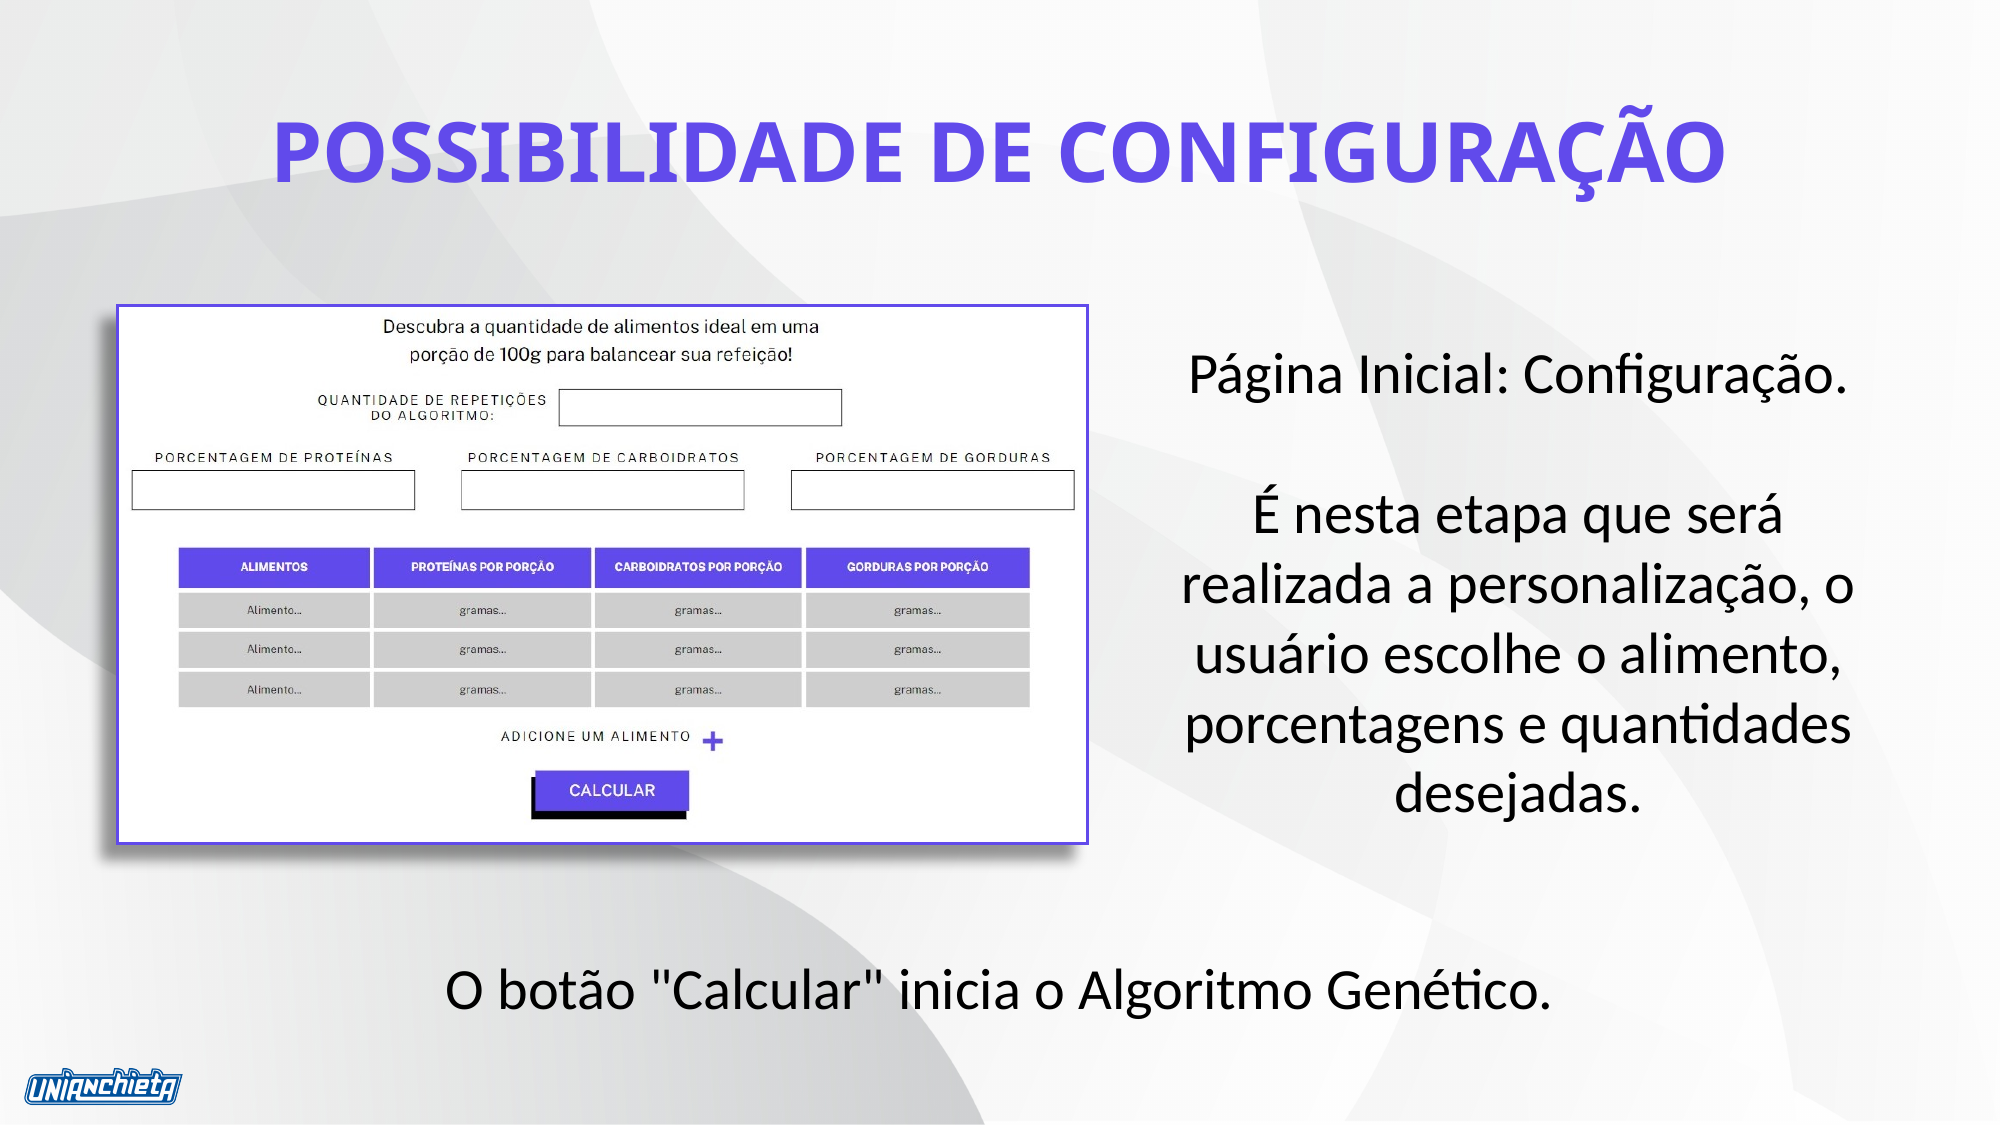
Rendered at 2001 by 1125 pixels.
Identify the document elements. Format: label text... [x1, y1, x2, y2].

text_box O botão "Calcular" inicia o Algoritmo Genético. [394, 943, 1606, 1029]
text_box POSSIBILIDADE DE CONFIGURAÇÃO [108, 84, 1892, 207]
picture [0, 0, 2001, 1125]
text_box [116, 304, 1088, 845]
text_box Página Inicial: Configuração. É nesta etapa que será realizada a personalização, o usuário escolhe o alimento, porcentagens e quantidades desejadas. [1154, 327, 1883, 832]
